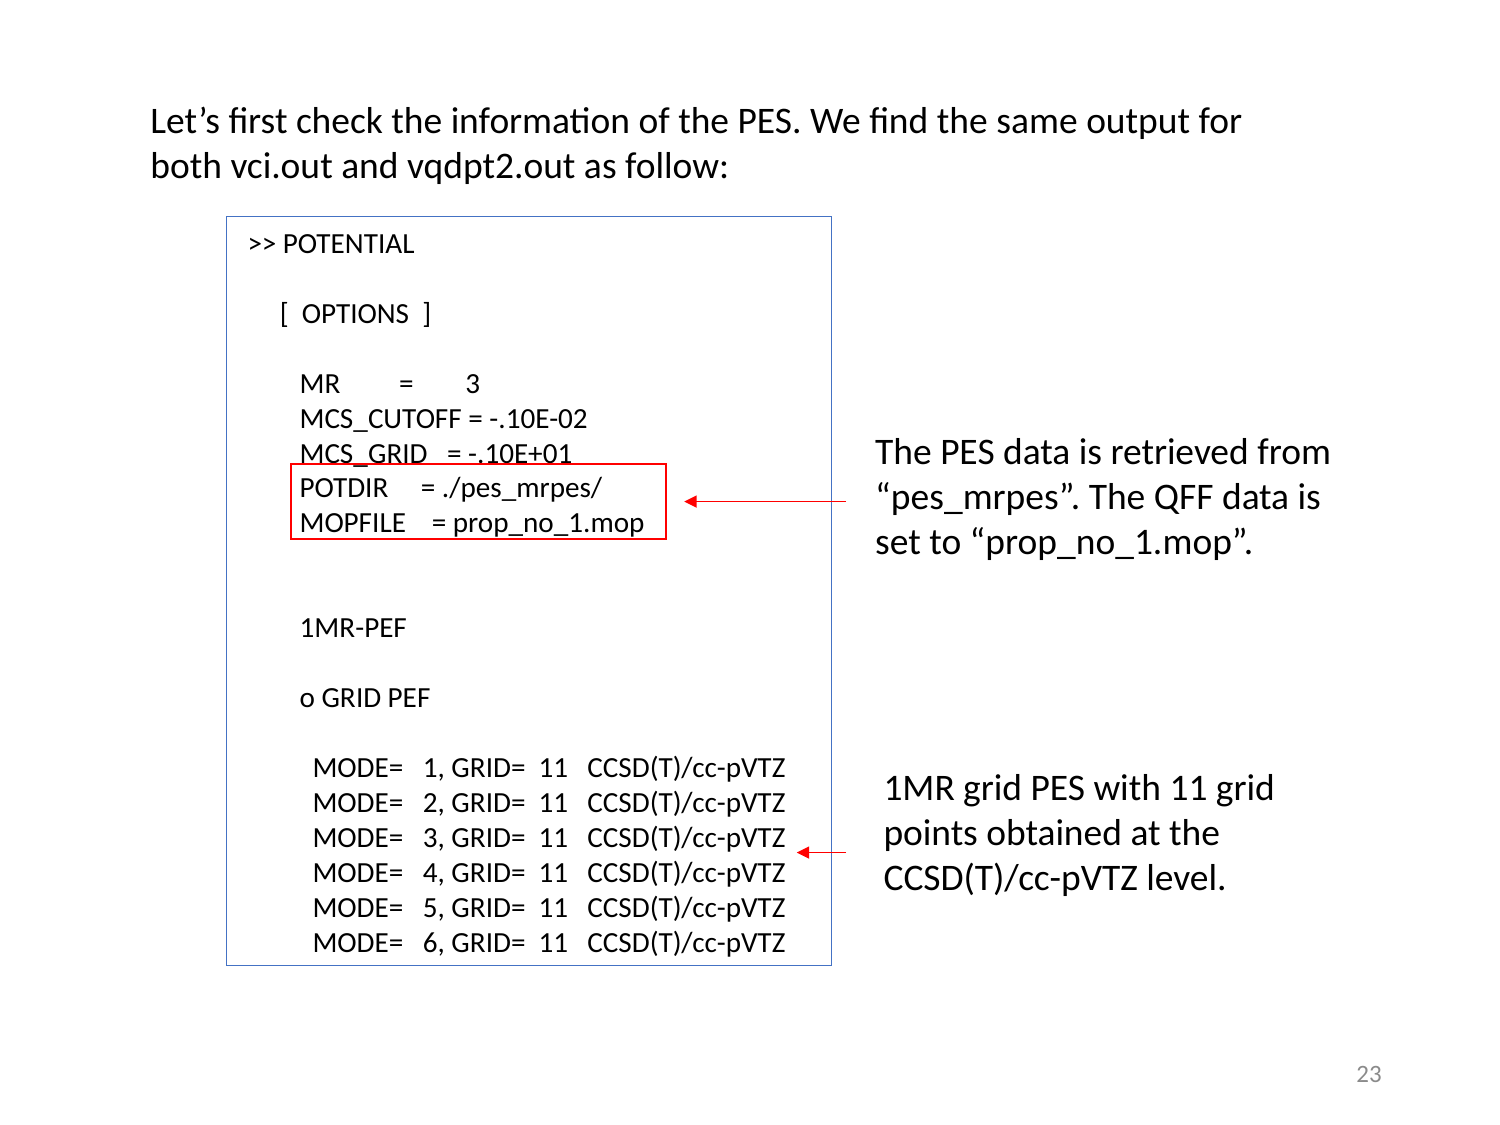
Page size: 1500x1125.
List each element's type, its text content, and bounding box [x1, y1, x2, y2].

text_box 1MR grid PES with 11 grid points obtained at the CCSD(T)/cc-pVTZ level. [868, 755, 1340, 906]
text_box The PES data is retrieved from “pes_mrpes”. The QFF data is set to “prop_no_1.mop”. [860, 419, 1365, 570]
text_box [290, 463, 667, 540]
text_box Let’s first check the information of the PES. We find the same output for both vci.out and vqdpt2.out as follow: [135, 88, 1339, 194]
slide_number 22 [1059, 1042, 1397, 1103]
text_box >> POTENTIAL [ OPTIONS ] MR = 3 MCS_CUTOFF = -.10E-02 MCS_GRID = -.10E+01 POTDIR = ./pes_mrpes/ MOPFILE = prop_no_1.mop 1MR-PEF o GRID PEF MODE= 1, GRID= 11 CCSD(T)/cc-pVTZ MODE= 2, GRID= 11 CCSD(T)/cc-pVTZ MODE= 3, GRID= 11 CCSD(T)/cc-pVTZ MODE= 4, GRID= 11 CCSD(T)/cc-pVTZ MODE= 5, GRID= 11 CCSD(T)/cc-pVTZ MODE= 6, GRID= 11 CCSD(T)/cc-pVTZ [226, 216, 832, 966]
